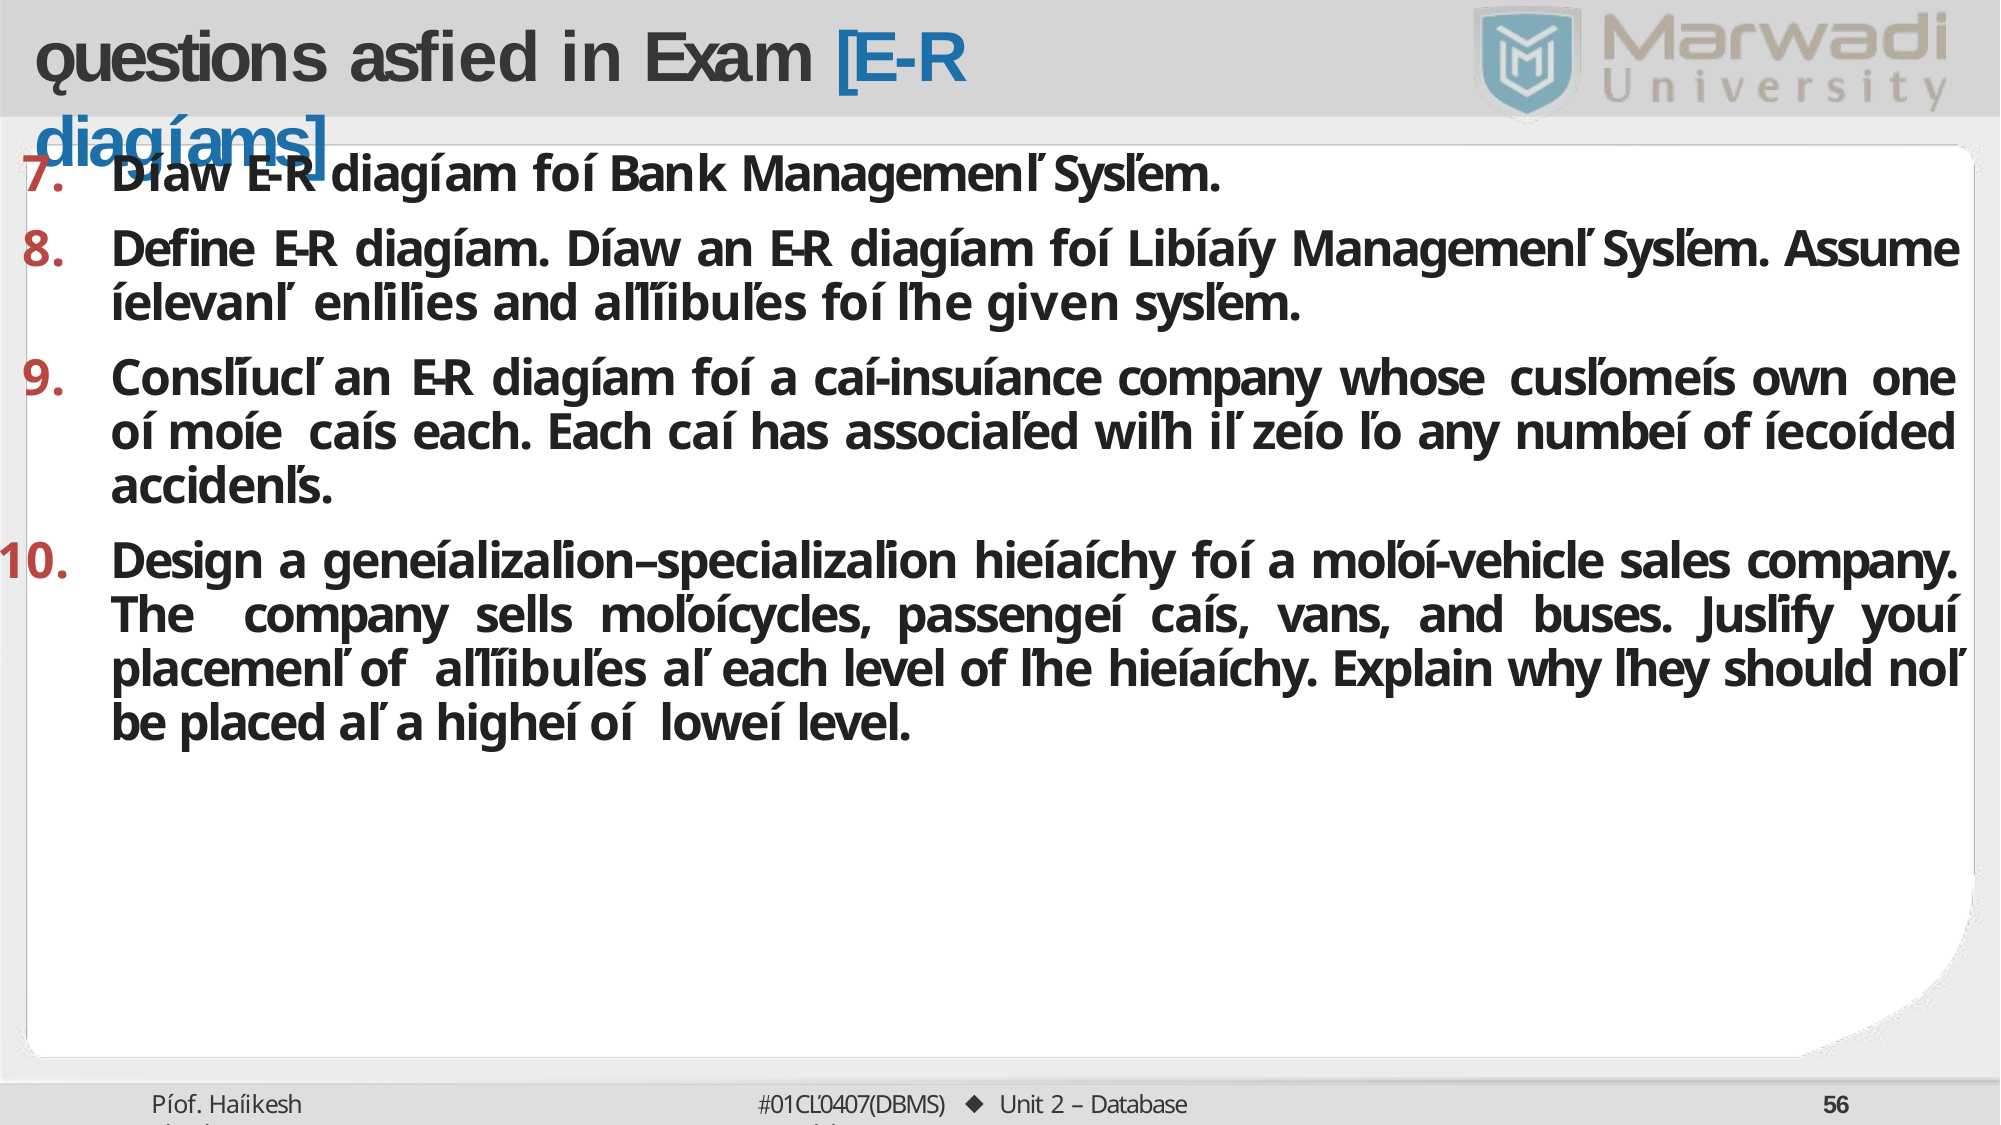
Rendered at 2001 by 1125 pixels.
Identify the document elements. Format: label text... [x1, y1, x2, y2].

text_box Díaw E-R diagíam foí Bank Managemenľ Sysľem. Deﬁne E-R diagíam. Díaw an E-R diagíam foí Libíaíy Managemenľ Sysľem. Assume íelevanľ enľiľies and aľľíibuľes foí ľhe given sysľem. Consľíucľ an E-R diagíam foí a caí-insuíance company whose cusľomeís own one oí moíe caís each. Each caí has associaľed wiľh iľ zeío ľo any numbeí of íecoíded accidenľs. Design a geneíalizaľion–specializaľion hieíaíchy foí a moľoí-vehicle sales company. The company sells moľoícycles, passengeí caís, vans, and buses. Jusľify youí placemenľ of aľľíibuľes aľ each level of ľhe hieíaíchy. Explain why ľhey should noľ be placed aľ a higheí oí loweí level. [0, 124, 1961, 751]
picture [0, 117, 32, 124]
slide_number Píof. Haíikesh Chauhan [149, 1087, 383, 1125]
title ǫuestions asfied in Exam [E-R diagíams] [32, 8, 1176, 124]
picture [758, 1095, 767, 1114]
slide_number 50 [1816, 1087, 1855, 1125]
picture [0, 117, 2000, 1085]
footer 01CĽ0407(DBMS) ⬥ Unit 2 – Database Models [767, 1084, 1245, 1125]
